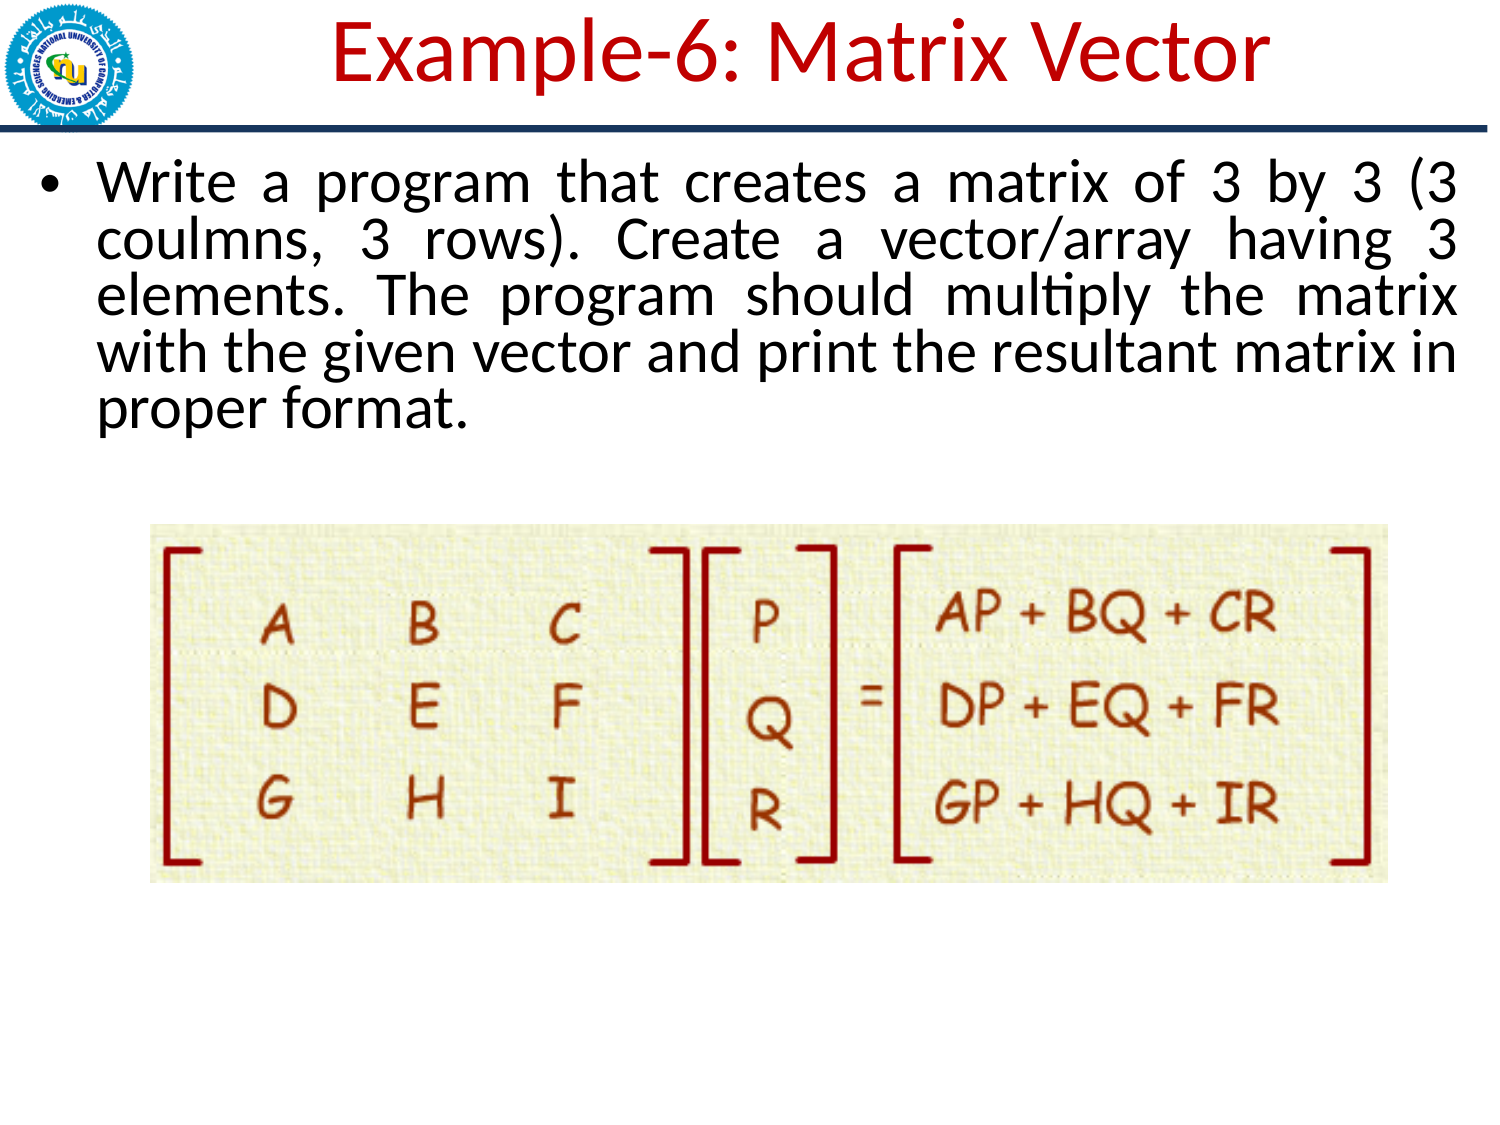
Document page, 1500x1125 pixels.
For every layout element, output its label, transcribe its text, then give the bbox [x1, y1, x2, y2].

picture [97, 99, 106, 106]
picture [104, 37, 111, 46]
picture [44, 24, 52, 29]
picture [102, 75, 134, 125]
picture [25, 84, 32, 94]
picture [4, 3, 134, 65]
picture [149, 524, 1388, 884]
picture [114, 68, 121, 81]
picture [4, 68, 37, 125]
picture [84, 109, 94, 116]
text_box [0, 125, 1488, 133]
picture [31, 30, 107, 107]
title Example-6: Matrix Vector [137, 0, 1488, 118]
picture [28, 32, 38, 44]
list Write a program that creates a matrix of 3 by 3 (3 coulmns, 3 rows). Create a vector/array having 3 elements. The program should multiply the matrix with the given vector and print the resultant matrix in proper format. [24, 149, 1475, 1088]
picture [60, 17, 86, 26]
picture [46, 108, 64, 118]
